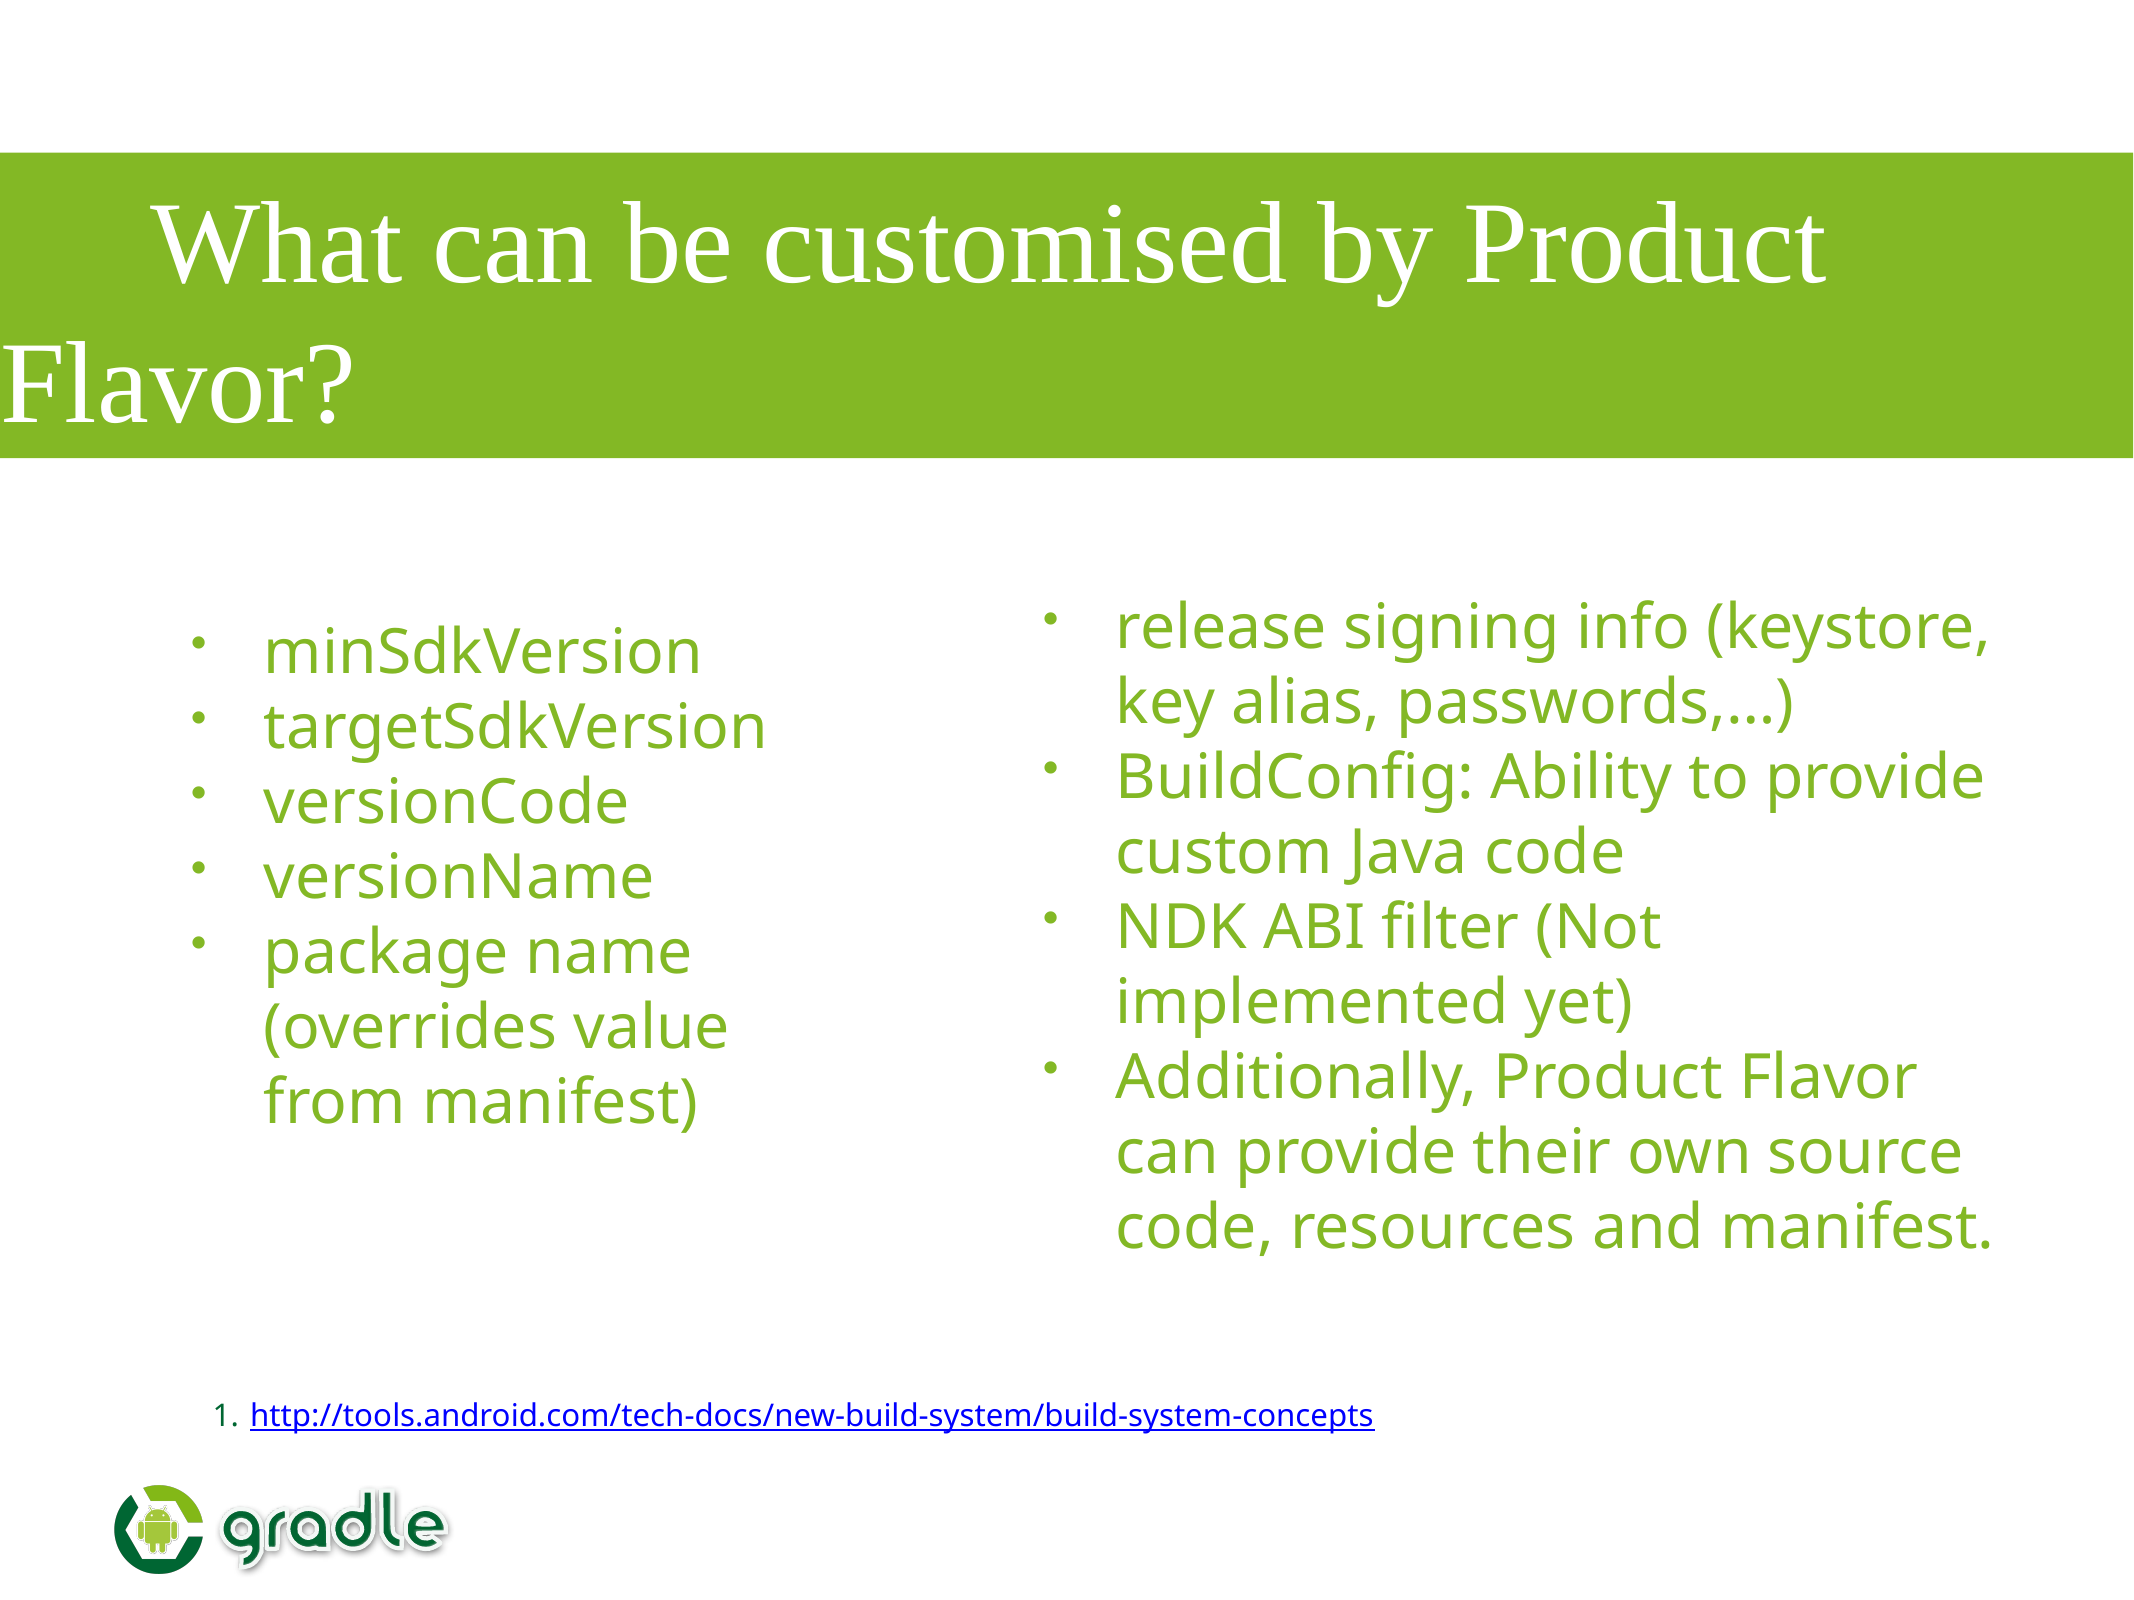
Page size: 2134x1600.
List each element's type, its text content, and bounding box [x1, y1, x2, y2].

text_box minSdkVersion targetSdkVersion versionCode versionName package name (overrides value from manifest) [182, 602, 888, 1144]
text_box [221, 1490, 447, 1568]
text_box http://tools.android.com/tech-docs/new-build-system/build-system-concepts [204, 1386, 1468, 1446]
text_box What can be customised by Product Flavor? [0, 152, 2134, 459]
text_box release signing info (keystore, key alias, passwords,…) BuildConfig: Ability to provide custom Java code NDK ABI filter (Not implemented yet) Additionally, Product Flavor can provide their own source code, resources and manifest. [1034, 578, 2040, 1270]
picture [114, 1484, 203, 1574]
